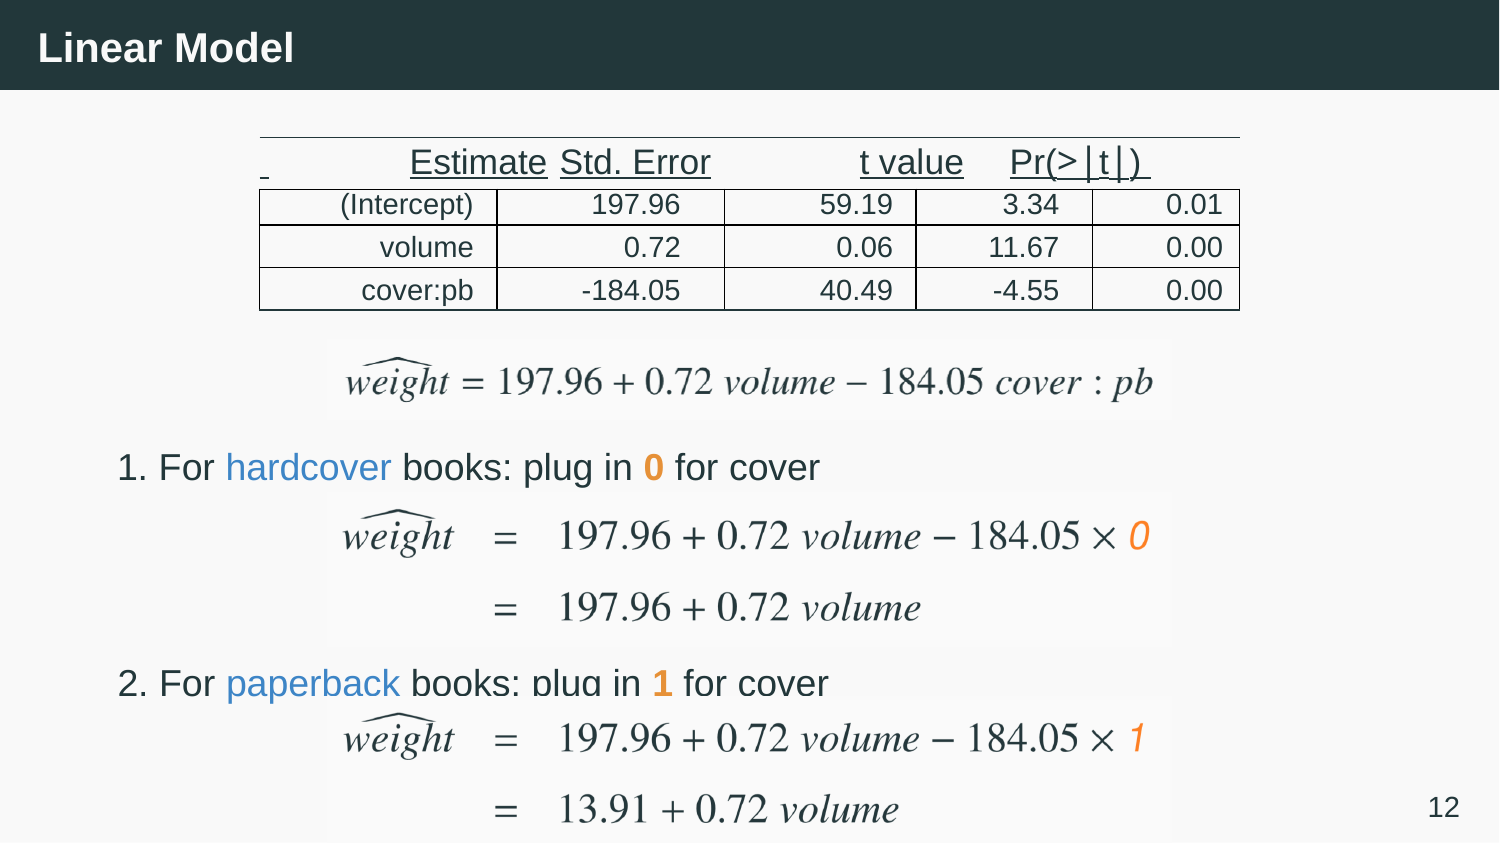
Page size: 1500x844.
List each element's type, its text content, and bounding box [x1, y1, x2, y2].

picture [327, 695, 1173, 844]
text_box Estimate Std. Error t value Pr(>|t|) [255, 137, 1244, 188]
table_cell 0.00 [1093, 226, 1239, 267]
table_cell 0.72 [498, 226, 724, 267]
table_header 197.96 [498, 190, 724, 224]
table_header 59.19 [725, 190, 915, 224]
picture [327, 492, 1173, 647]
text_box 2. For paperback books: plug in 1 for cover [113, 645, 1387, 743]
title Linear Model [33, 20, 1467, 70]
text_box 1. For hardcover books: plug in 0 for cover [112, 429, 1387, 527]
table_cell 0.00 [1093, 268, 1239, 309]
table_header 0.01 [1093, 190, 1239, 224]
table_cell -184.05 [498, 268, 724, 309]
table_cell 11.67 [917, 226, 1092, 267]
table_header (Intercept) [260, 190, 496, 224]
table_cell -4.55 [917, 268, 1092, 309]
table_cell volume [260, 226, 496, 267]
table_cell 0.06 [725, 226, 915, 267]
text_box 12 [1423, 784, 1467, 815]
table_header 3.34 [917, 190, 1092, 224]
table_cell 40.49 [725, 268, 915, 309]
picture [327, 338, 1173, 421]
table_cell cover:pb [260, 268, 496, 309]
